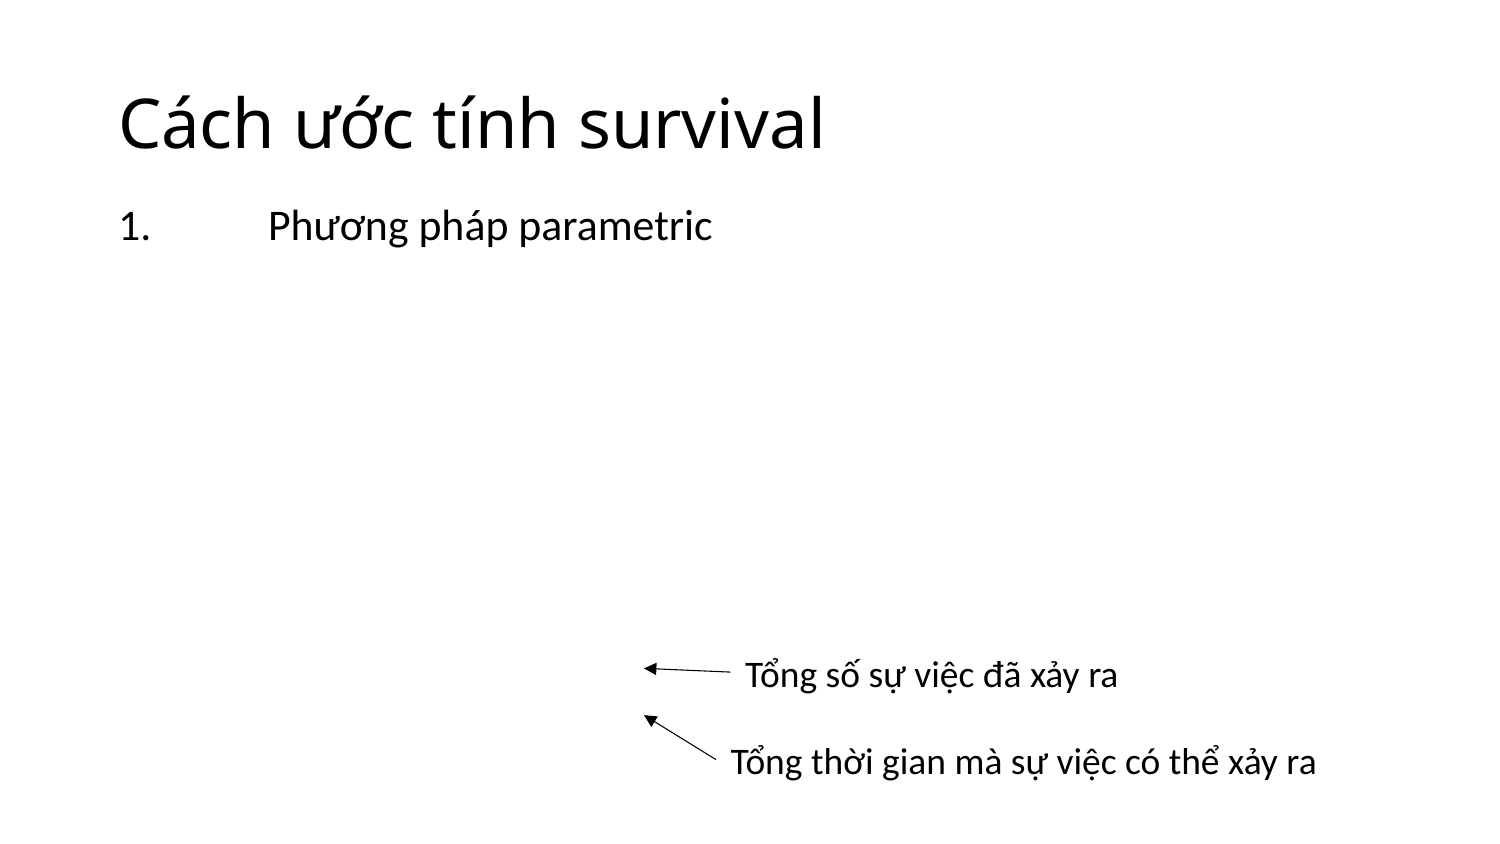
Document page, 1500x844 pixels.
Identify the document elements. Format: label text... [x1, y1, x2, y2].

list 1. Phương pháp parametric [103, 195, 1397, 302]
text_box Tổng số sự việc đã xảy ra [730, 642, 1370, 702]
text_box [643, 668, 731, 673]
title Cách ước tính survival [103, 44, 1397, 195]
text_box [644, 715, 716, 760]
text_box Tổng thời gian mà sự việc có thể xảy ra [715, 729, 1440, 790]
